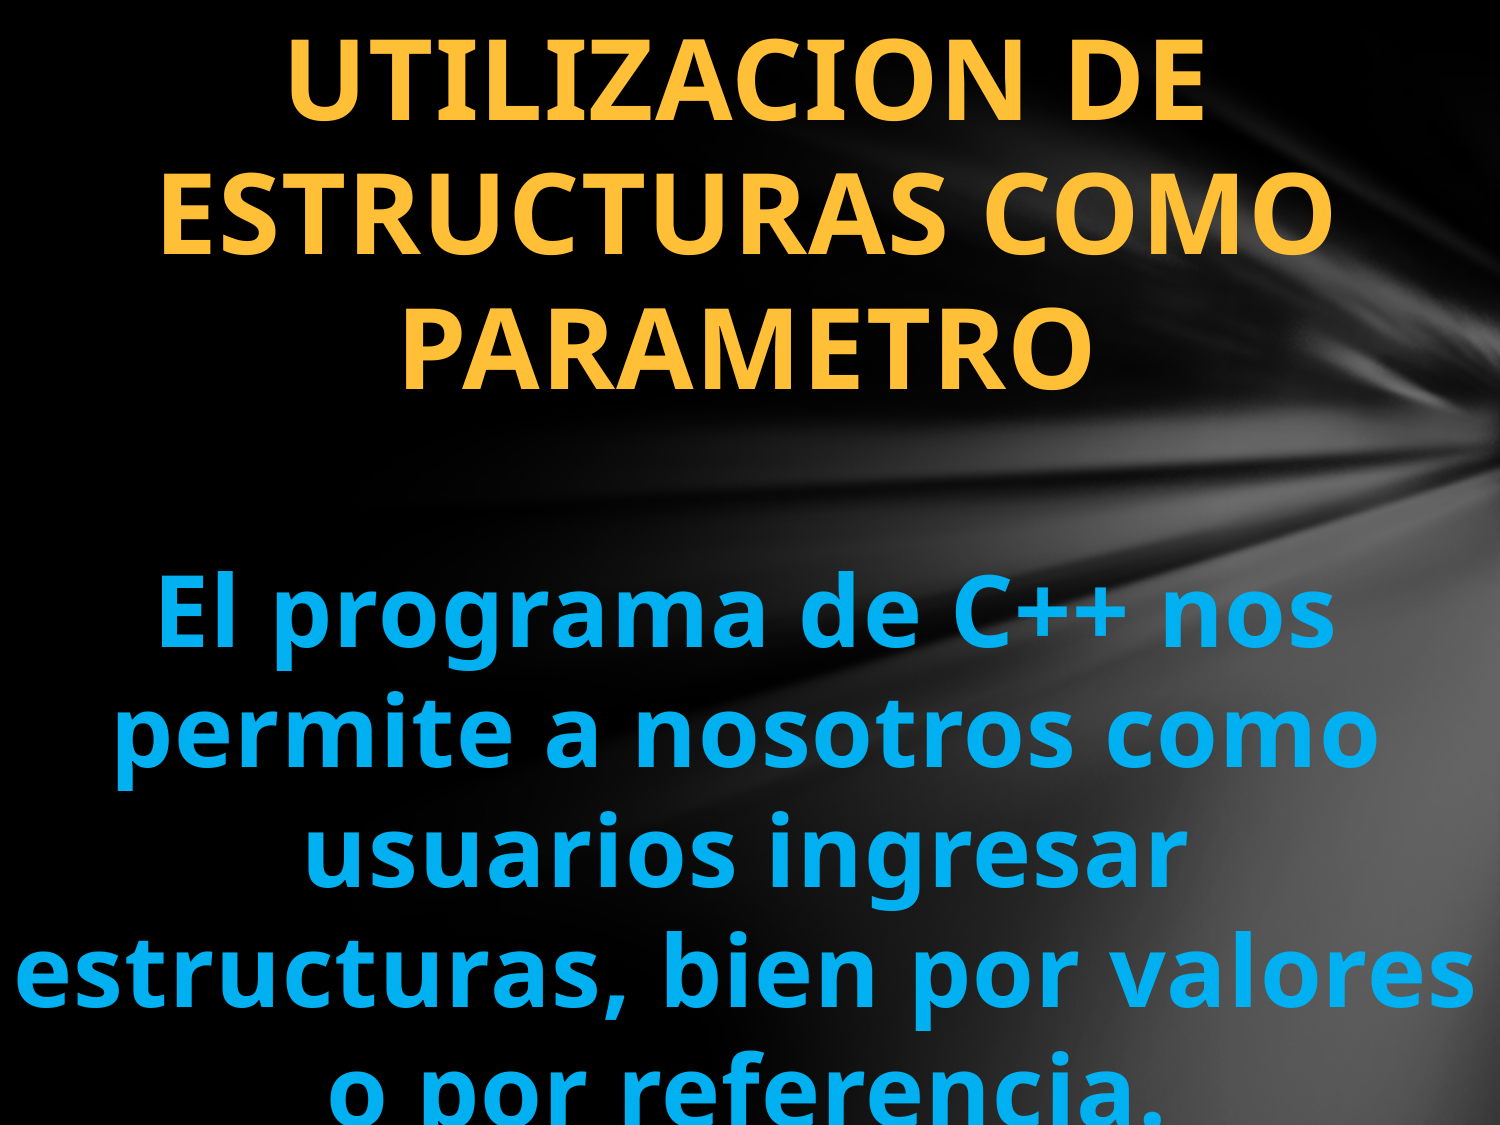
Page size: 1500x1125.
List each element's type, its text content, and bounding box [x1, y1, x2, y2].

text_box UTILIZACION DE ESTRUCTURAS COMO PARAMETRO El programa de C++ nos permite a nosotros como usuarios ingresar estructuras, bien por valores o por referencia. [0, 0, 1500, 1125]
